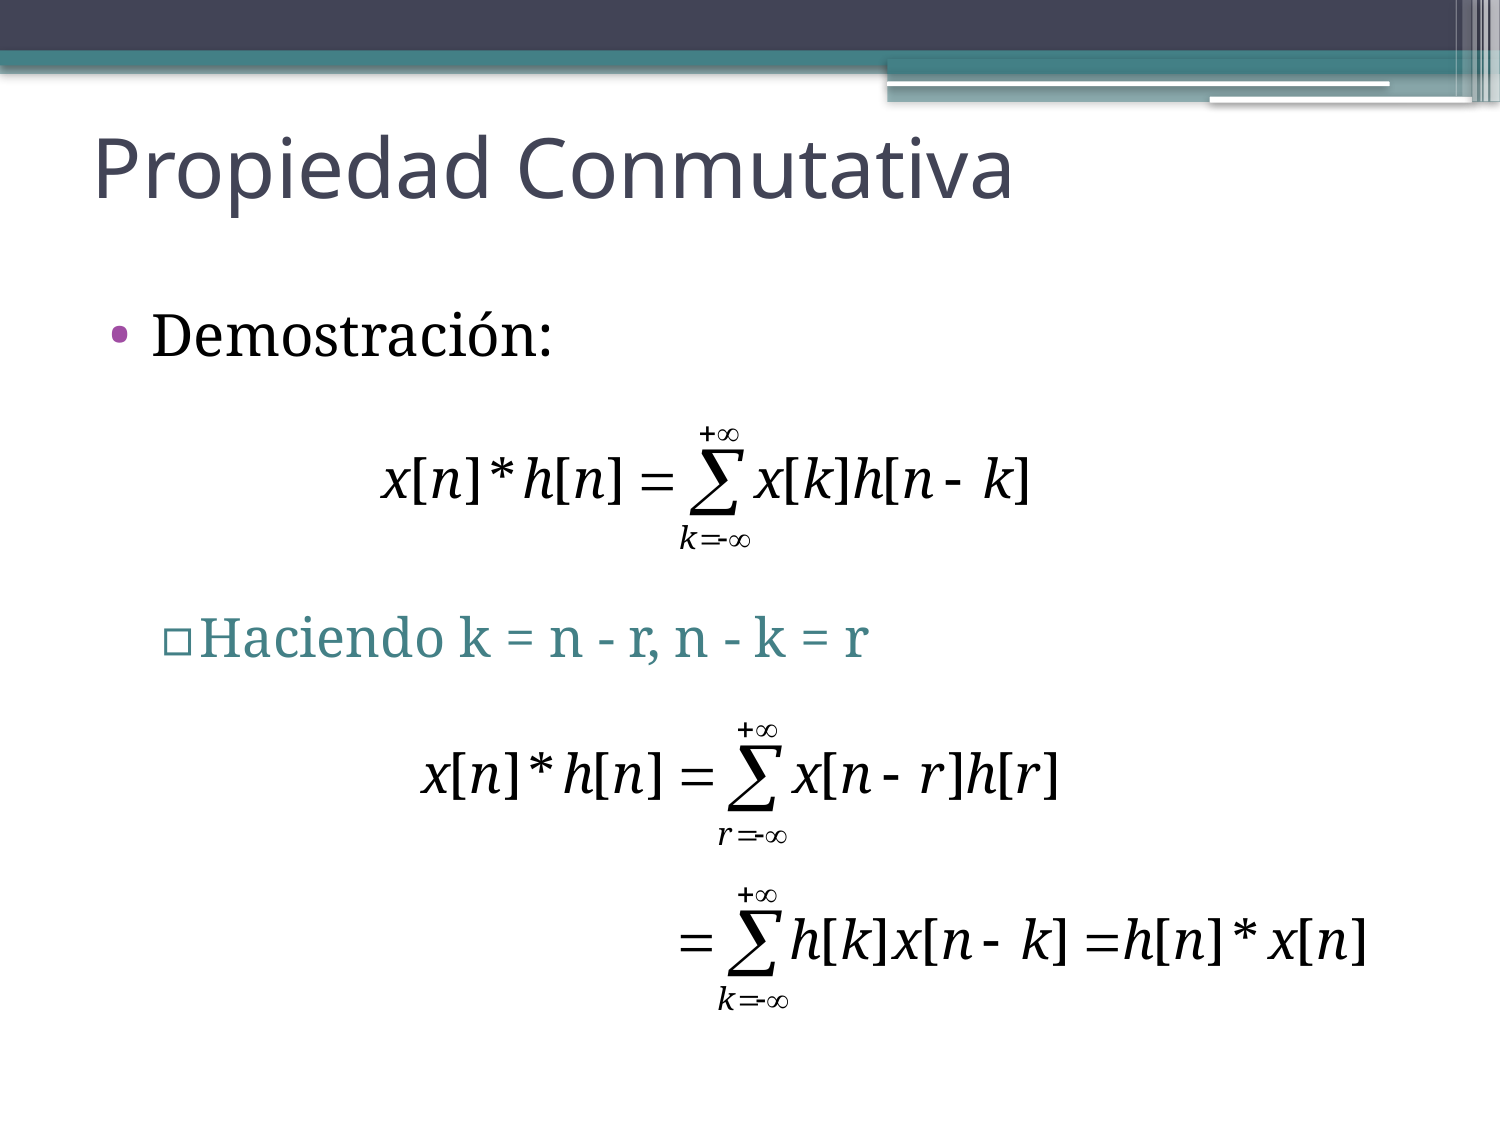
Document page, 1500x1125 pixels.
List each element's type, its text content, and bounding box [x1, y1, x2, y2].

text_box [411, 703, 1070, 857]
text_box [371, 408, 1039, 562]
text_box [666, 869, 1379, 1023]
list Demostración: Haciendo k = n - r, n - k = r [76, 290, 1448, 705]
title Propiedad Conmutativa [76, 77, 1428, 254]
